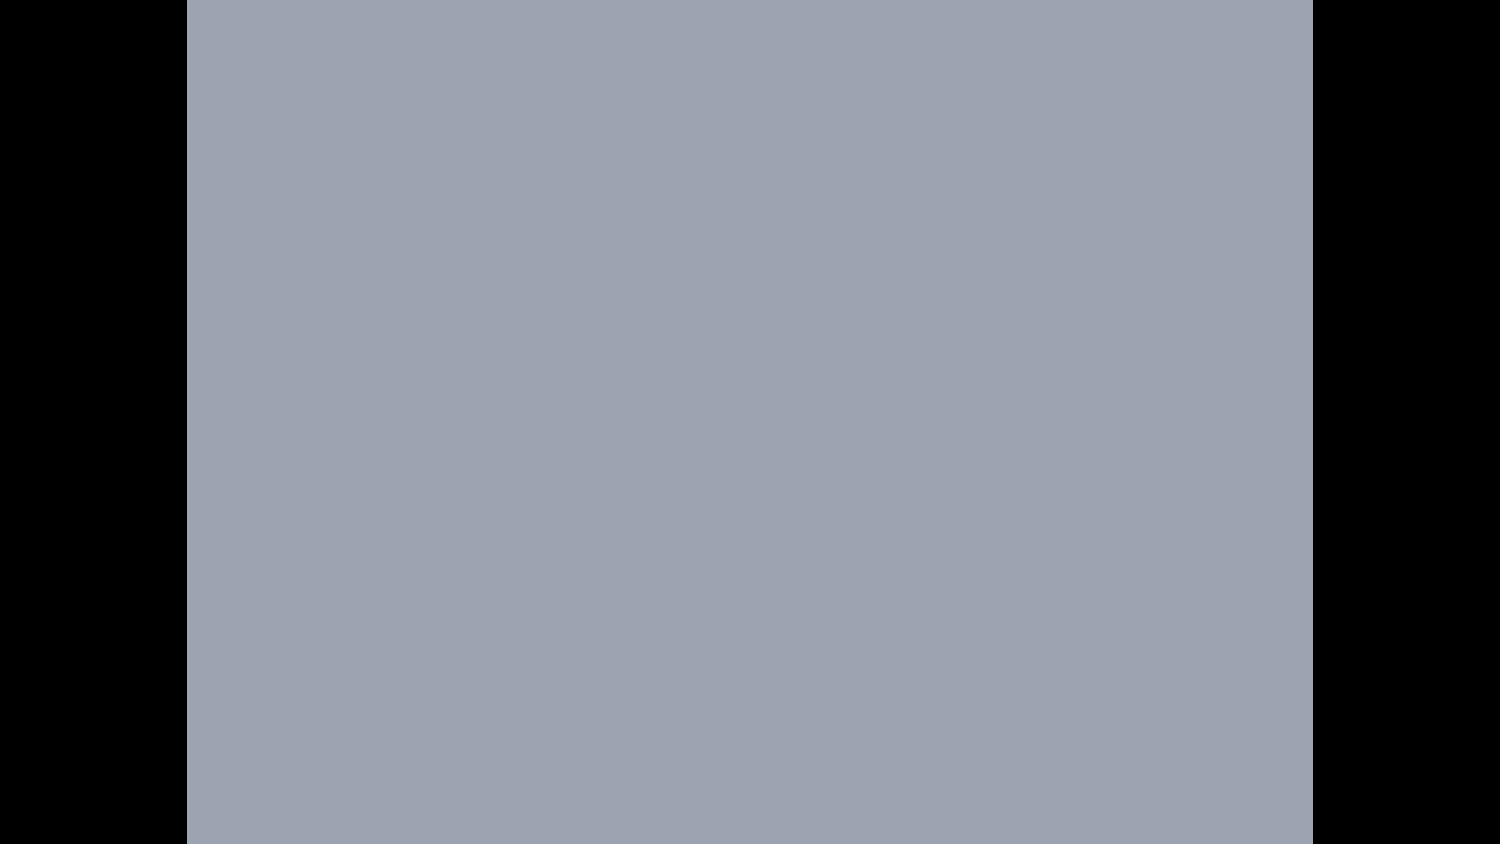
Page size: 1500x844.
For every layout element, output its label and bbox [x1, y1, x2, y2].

picture [187, 0, 1313, 844]
